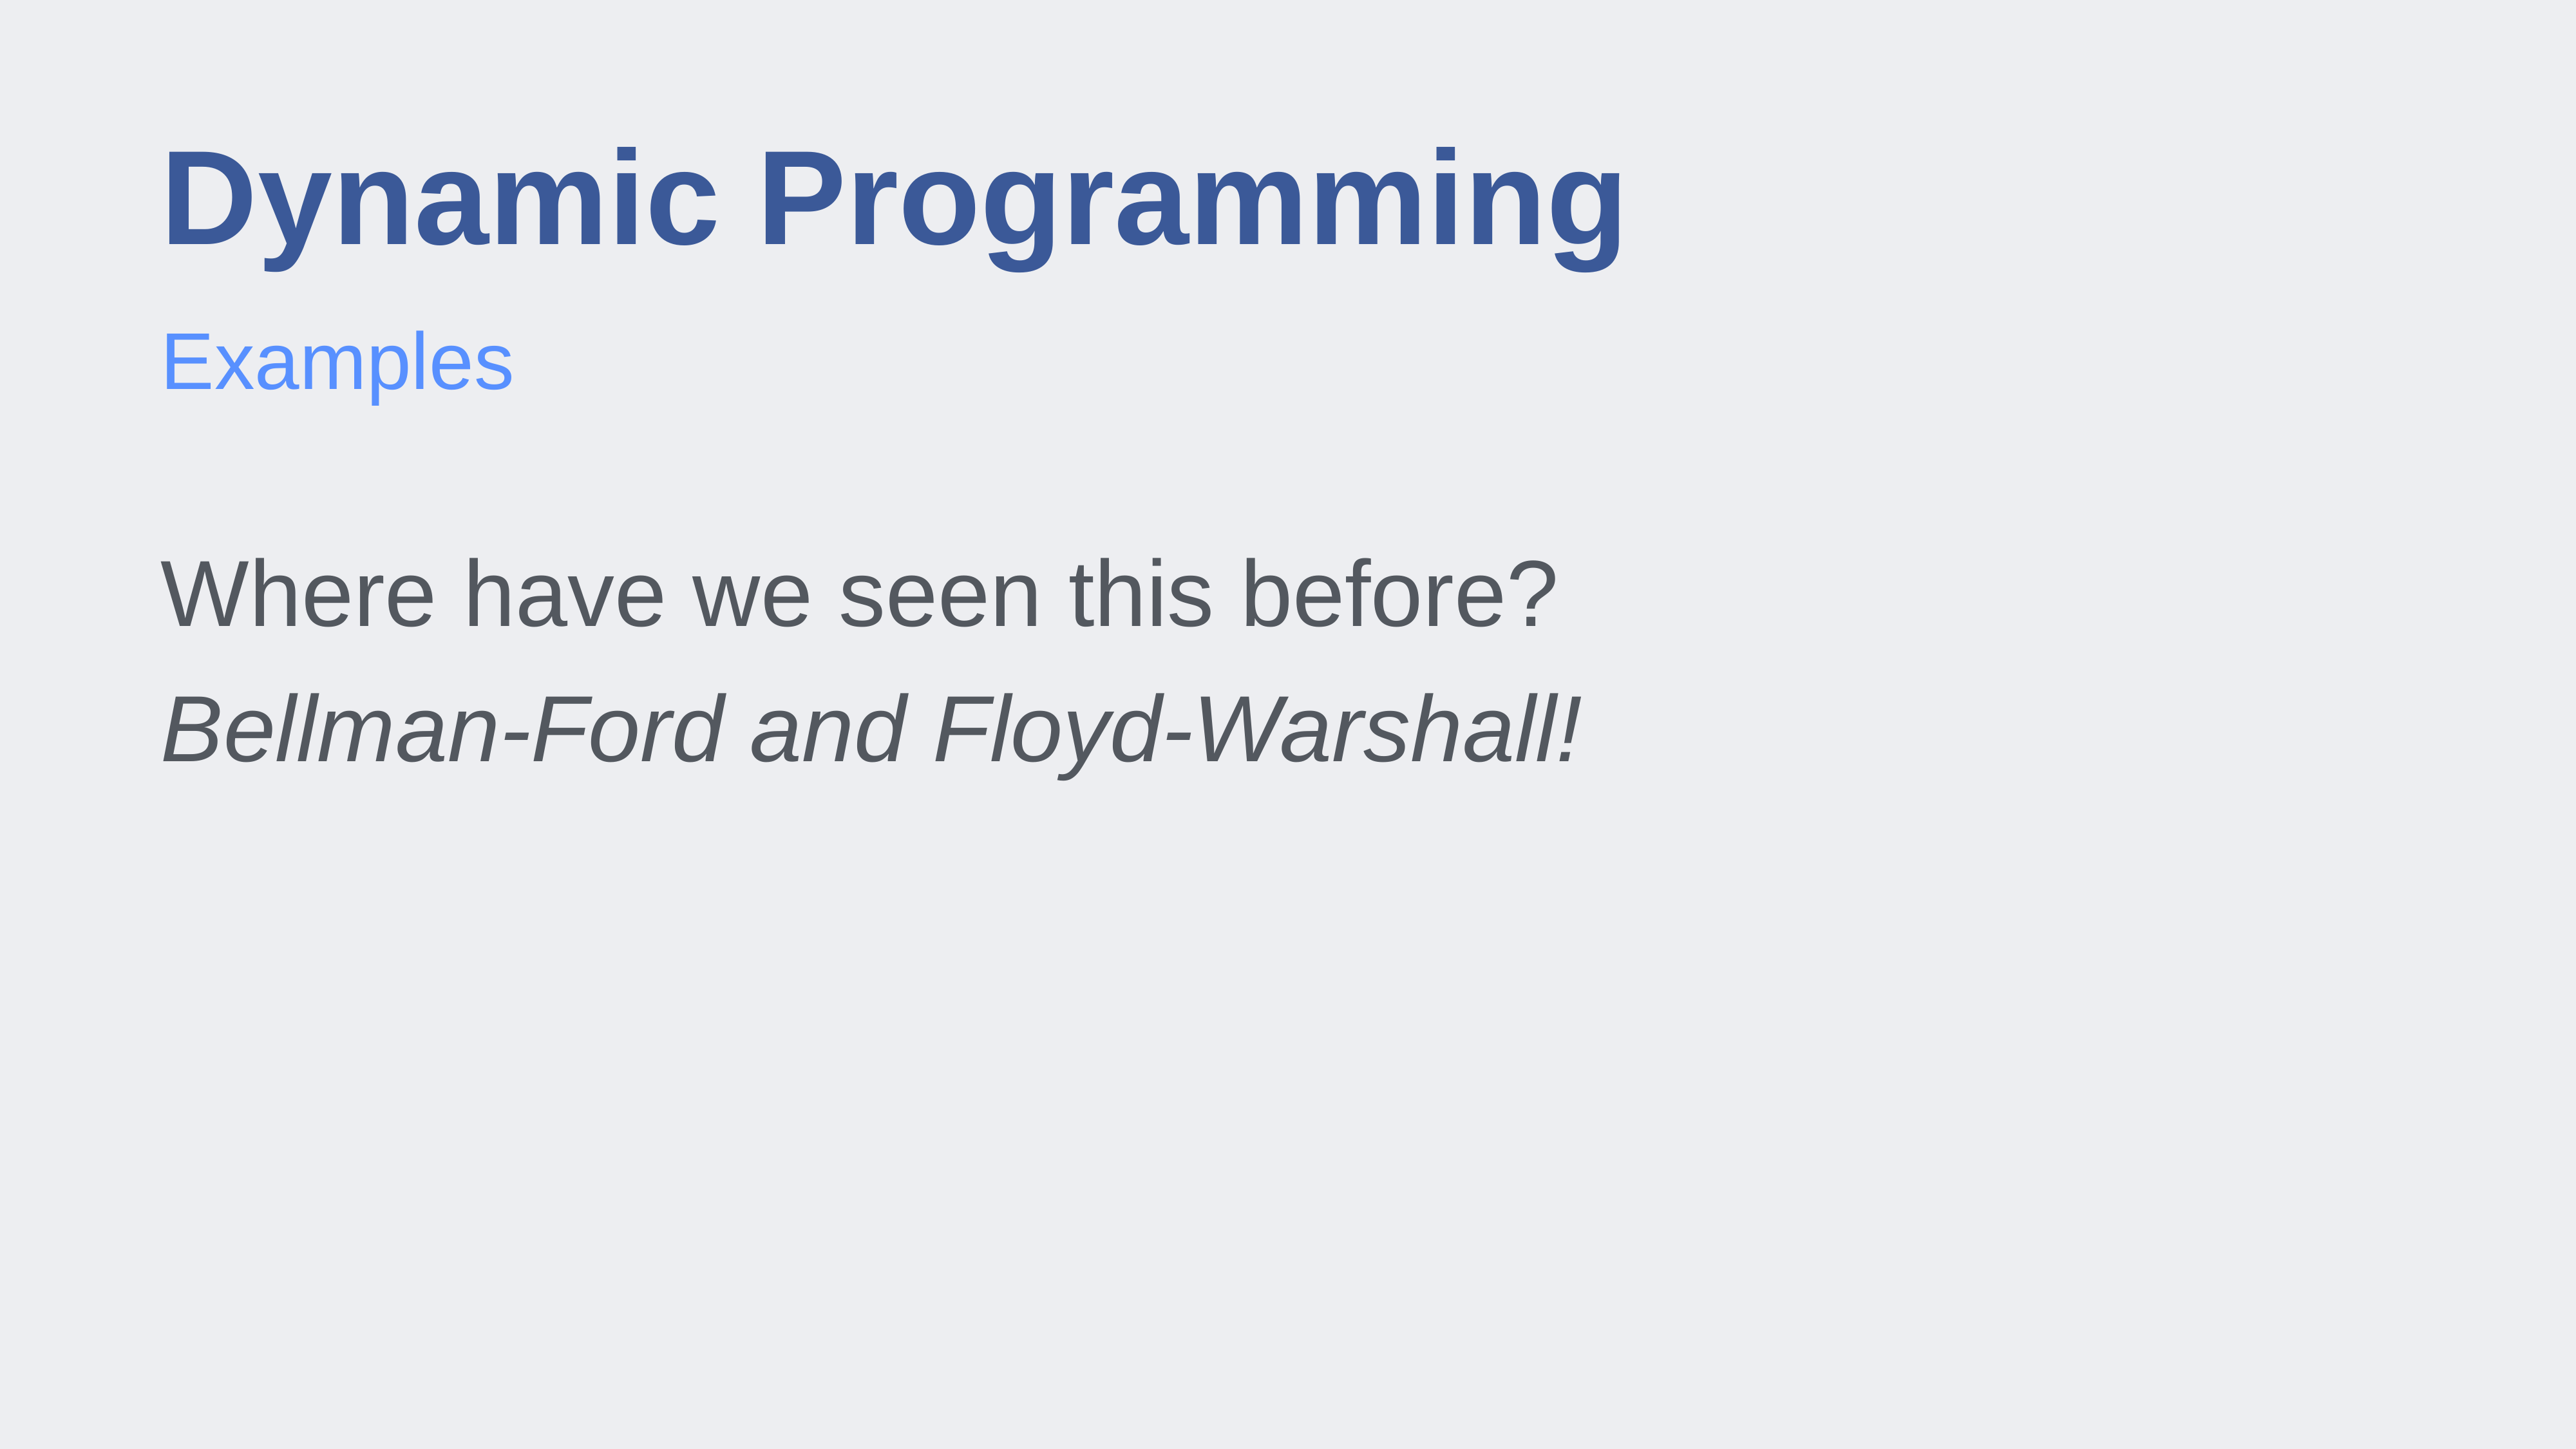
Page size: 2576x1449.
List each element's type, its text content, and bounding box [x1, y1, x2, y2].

list Examples [160, 308, 2415, 427]
list Where have we seen this before? Bellman-Ford and Floyd-Warshall! [160, 509, 2415, 1154]
title Dynamic Programming [160, 109, 2415, 305]
